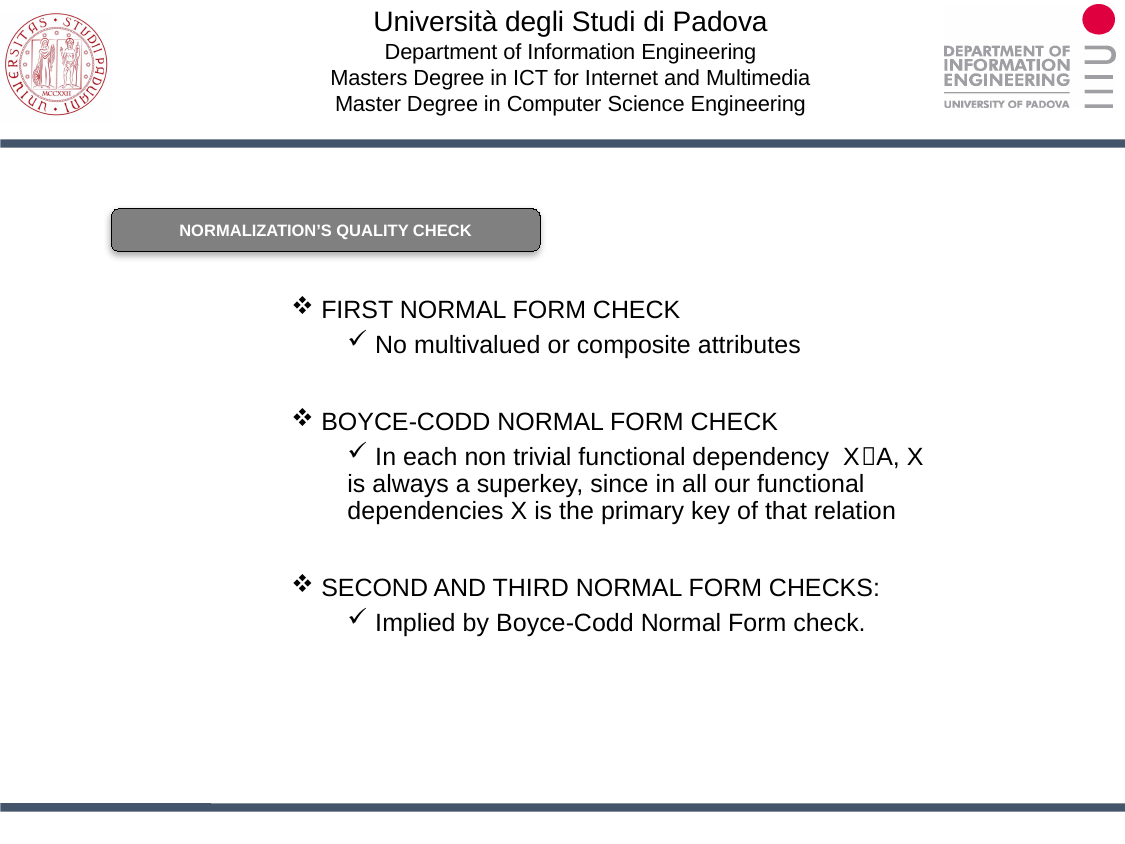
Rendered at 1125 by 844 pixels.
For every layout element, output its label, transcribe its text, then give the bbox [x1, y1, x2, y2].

text_box Università degli Studi di Padova Department of Information Engineering Masters Degree in ICT for Internet and Multimedia Master Degree in Computer Science Engineering [156, 0, 985, 124]
text_box FIRST NORMAL FORM CHECK No multivalued or composite attributes BOYCE-CODD NORMAL FORM CHECK In each non trivial functional dependency XA, X is always a superkey, since in all our functional dependencies X is the primary key of that relation SECOND AND THIRD NORMAL FORM CHECKS: Implied by Boyce-Codd Normal Form check. [280, 285, 945, 626]
picture [0, 11, 112, 122]
text_box NORMALIZATION’S QUALITY CHECK [111, 208, 541, 252]
picture [944, 4, 1116, 108]
